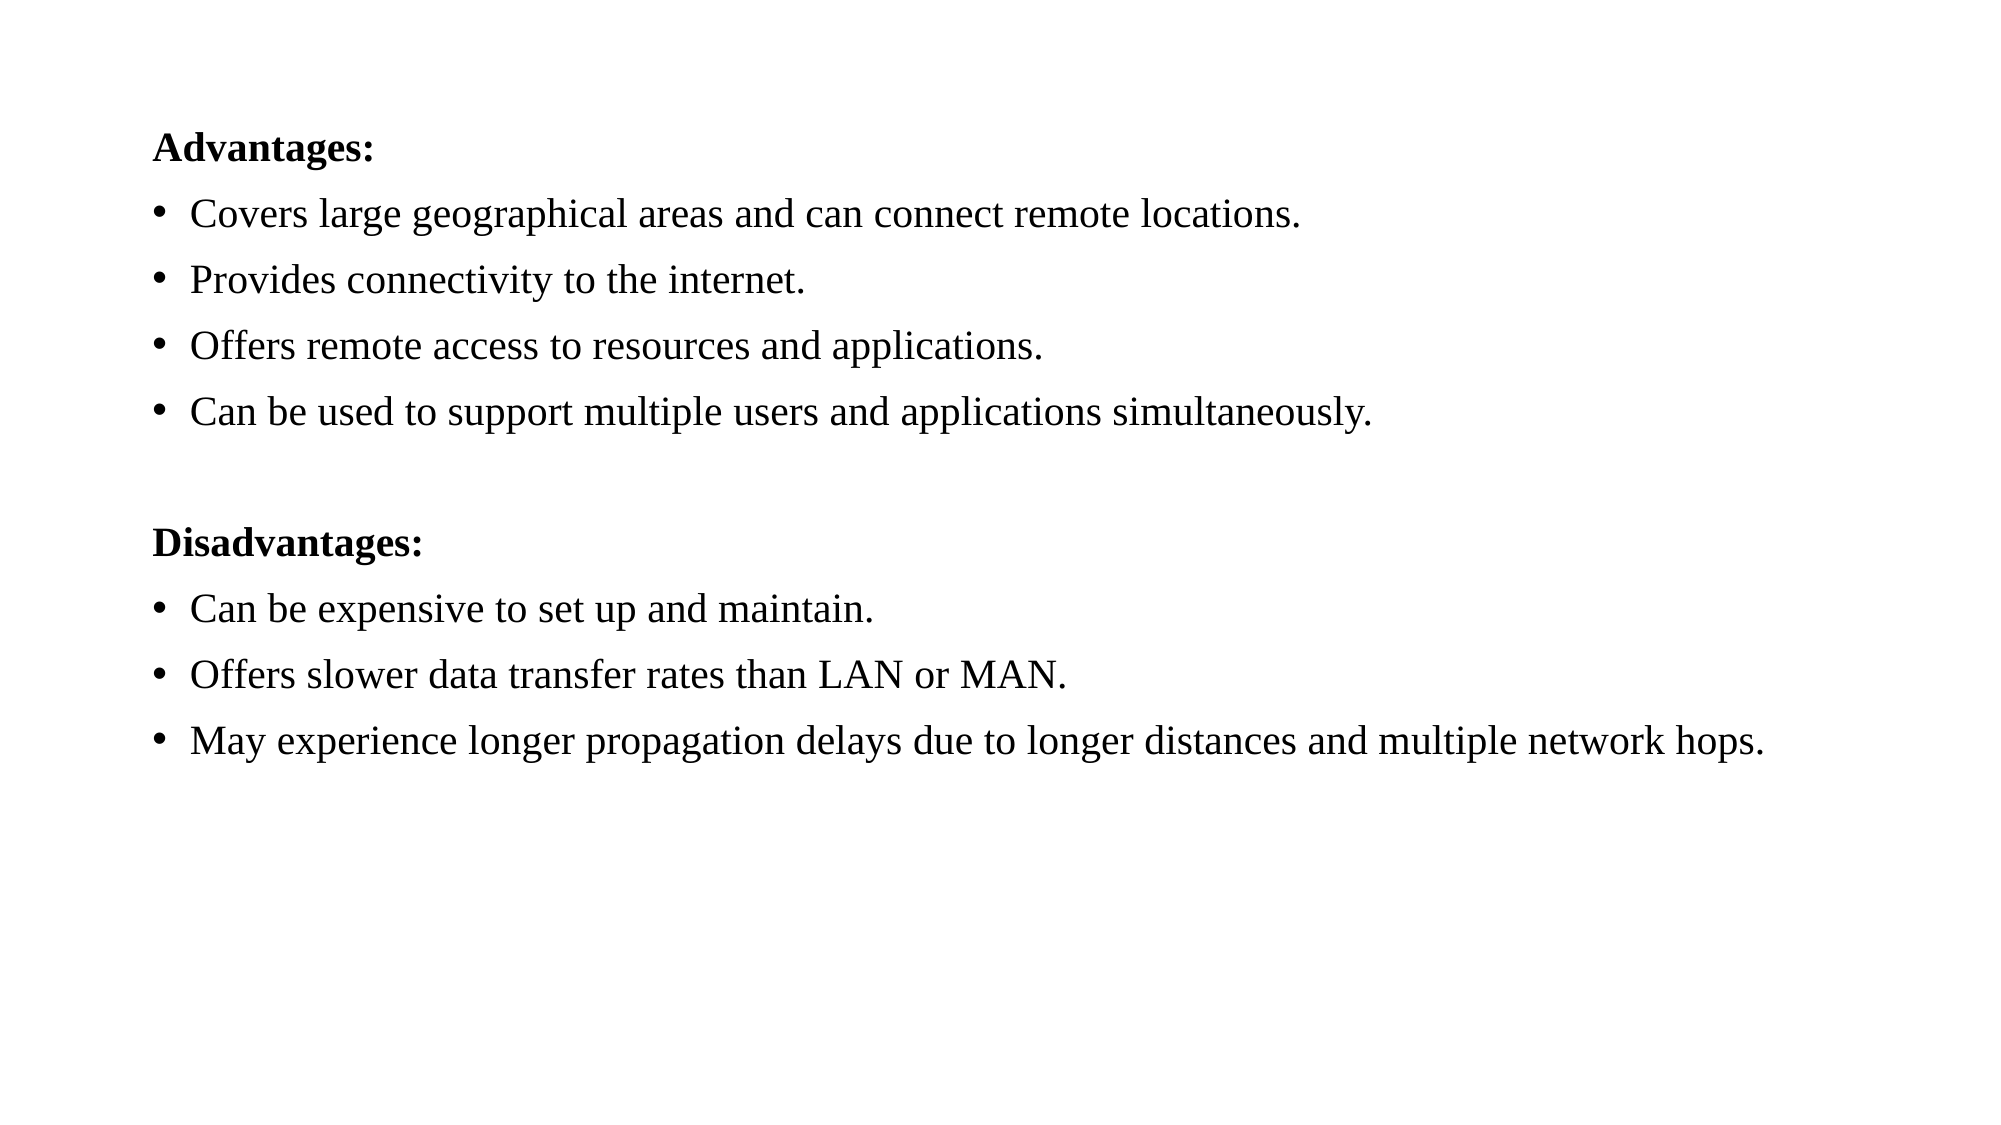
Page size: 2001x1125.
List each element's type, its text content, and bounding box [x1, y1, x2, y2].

list Advantages: Covers large geographical areas and can connect remote locations. Provides connectivity to the internet. Offers remote access to resources and applications. Can be used to support multiple users and applications simultaneously. Disadvantages: Can be expensive to set up and maintain. Offers slower data transfer rates than LAN or MAN. May experience longer propagation delays due to longer distances and multiple network hops. [137, 47, 1863, 1014]
